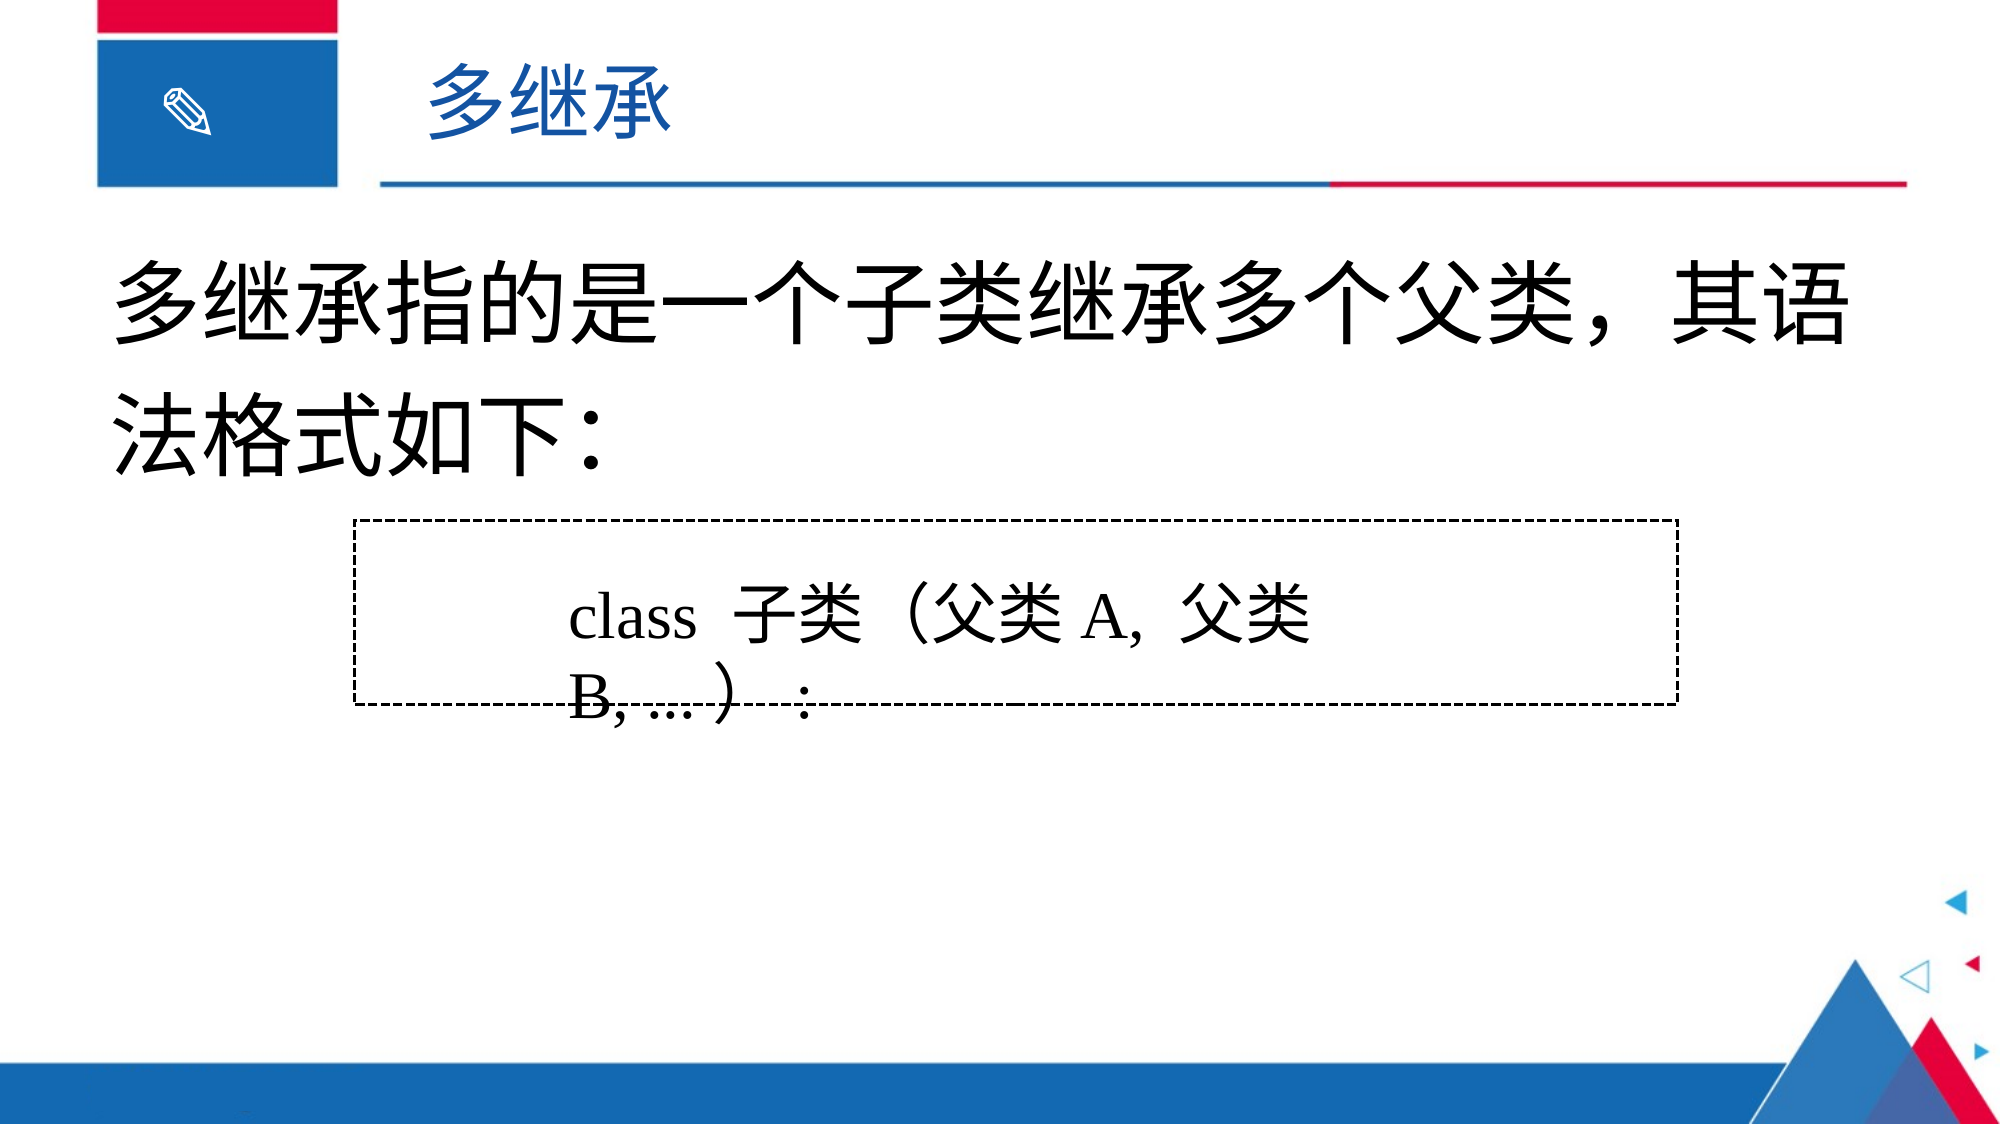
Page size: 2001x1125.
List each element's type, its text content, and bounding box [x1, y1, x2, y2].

text_box 多继承 [409, 43, 1292, 158]
text_box class 子类（父类A, 父类B, ...）: [553, 564, 1479, 739]
picture [0, 0, 2000, 1124]
text_box [354, 520, 1678, 705]
text_box 多继承指的是一个子类继承多个父类，其语法格式如下： [94, 216, 1938, 496]
